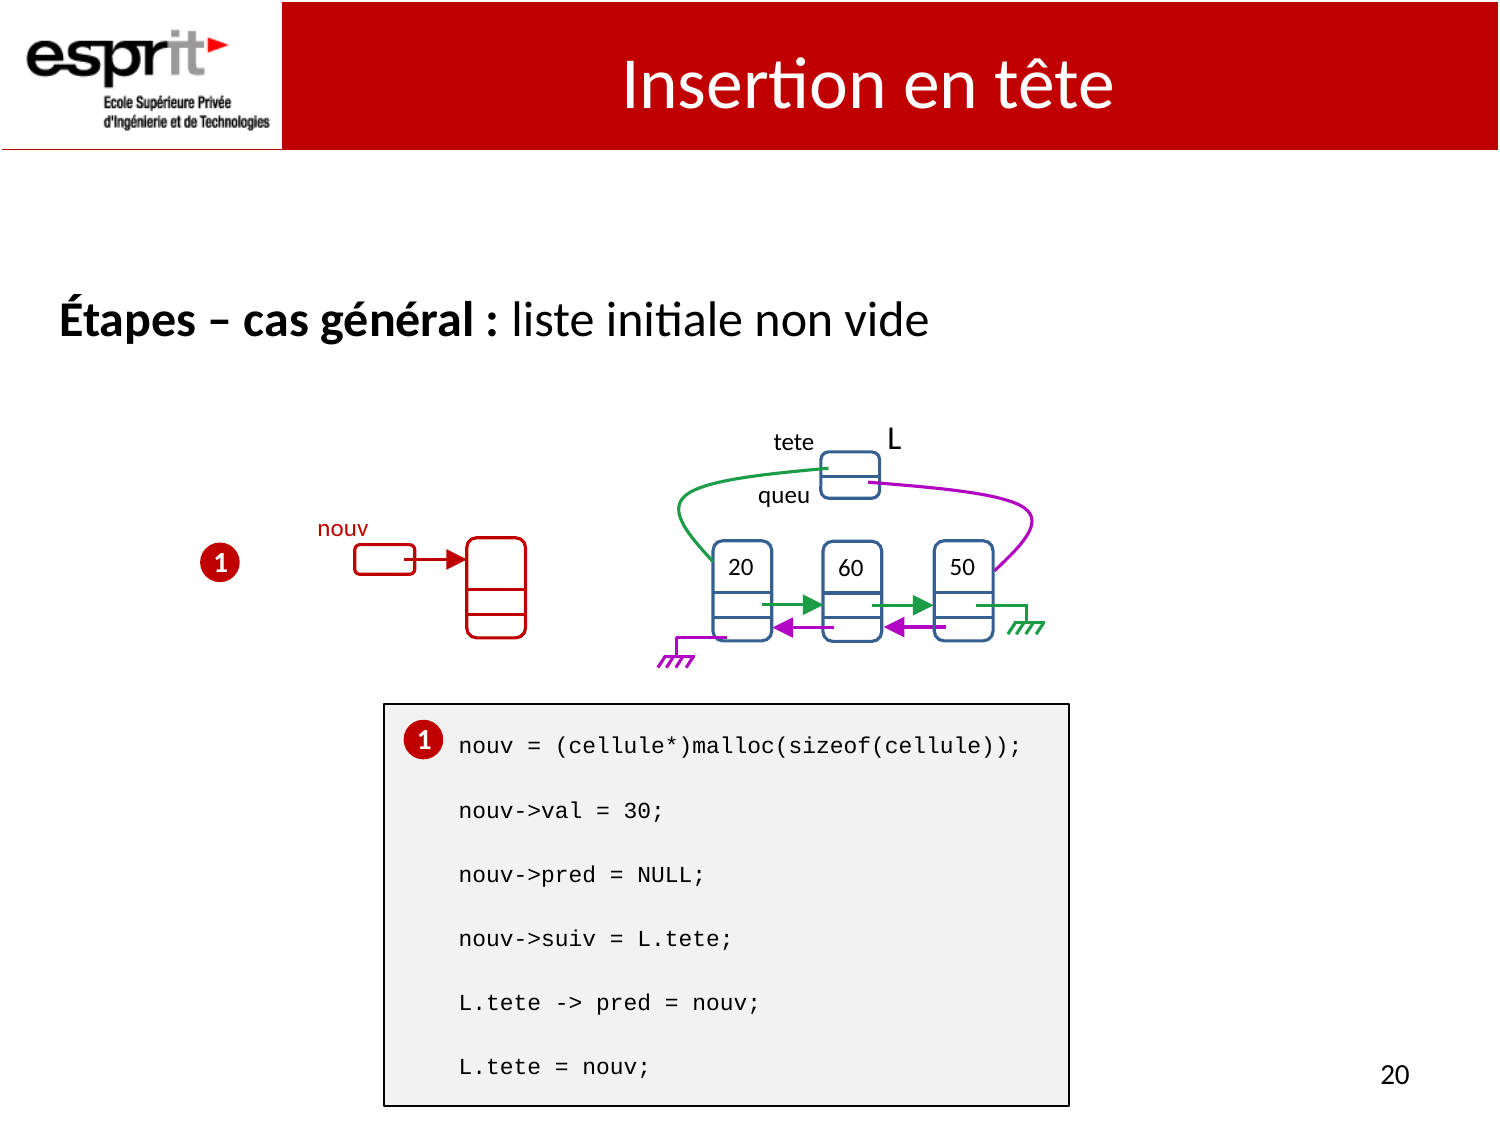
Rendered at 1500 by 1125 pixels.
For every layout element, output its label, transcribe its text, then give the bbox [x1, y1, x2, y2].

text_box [383, 703, 1070, 1107]
picture [0, 0, 282, 150]
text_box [191, 408, 1046, 668]
list Étapes – cas général : liste initiale non vide [41, 278, 1447, 1094]
slide_number ‹#› [1074, 1042, 1425, 1103]
text_box [282, 0, 1500, 153]
text_box Insertion en tête [324, 27, 1412, 132]
